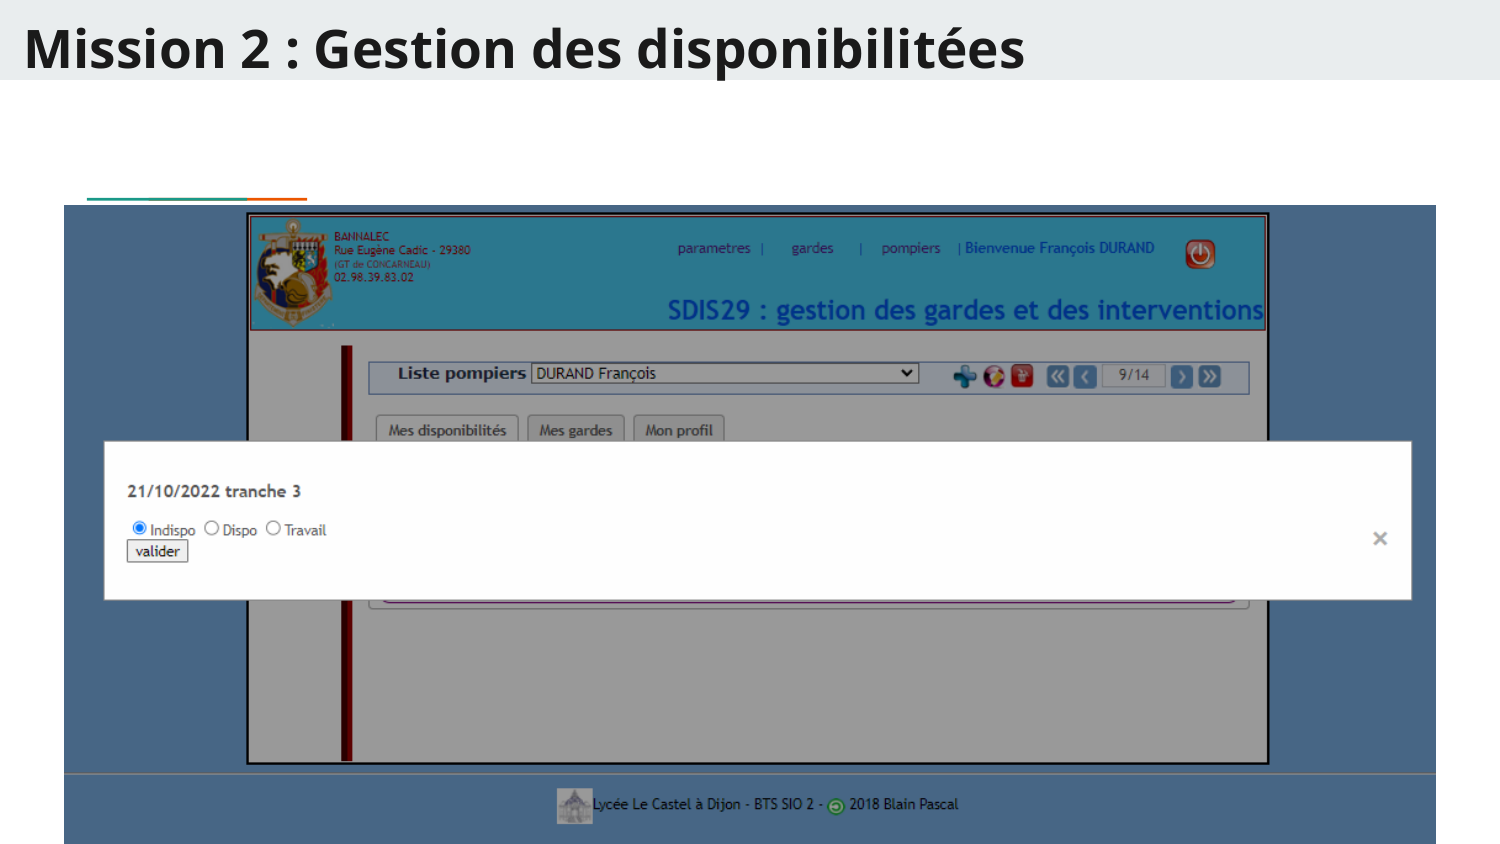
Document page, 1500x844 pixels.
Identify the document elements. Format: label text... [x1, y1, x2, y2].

picture [63, 205, 1437, 844]
title Mission 2 : Gestion des disponibilitées [8, 0, 1407, 94]
